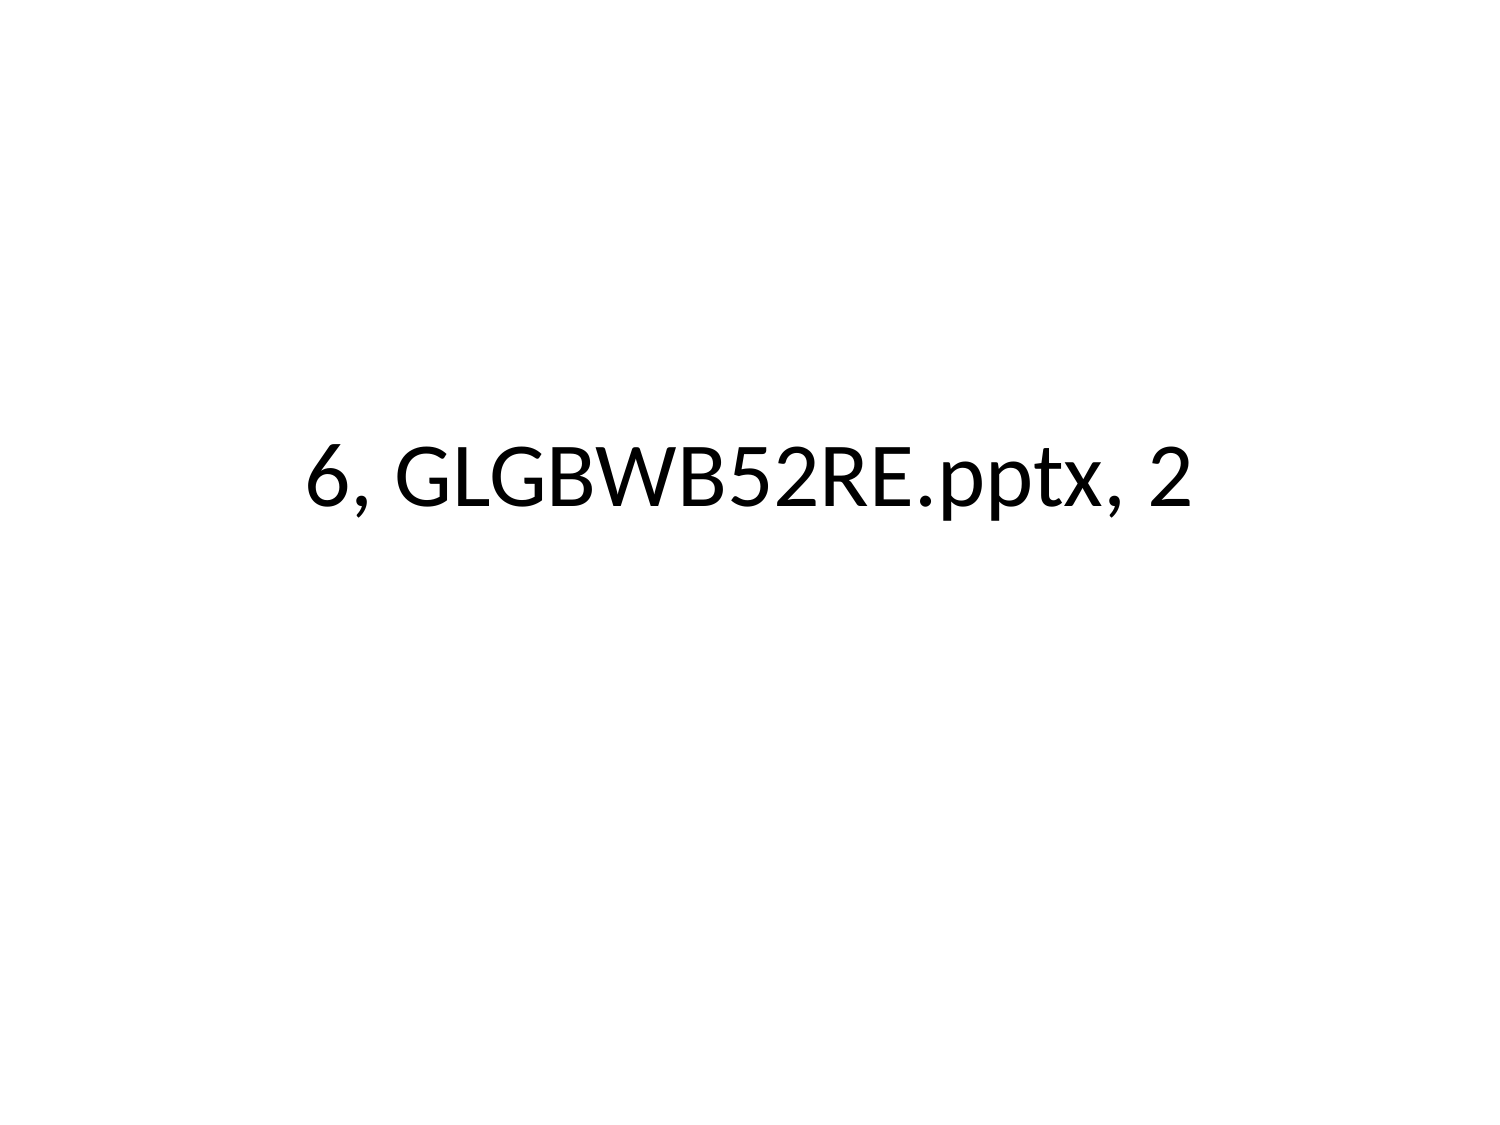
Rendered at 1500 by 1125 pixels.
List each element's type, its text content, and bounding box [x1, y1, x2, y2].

title 6, GLGBWB52RE.pptx, 2 [112, 349, 1388, 591]
